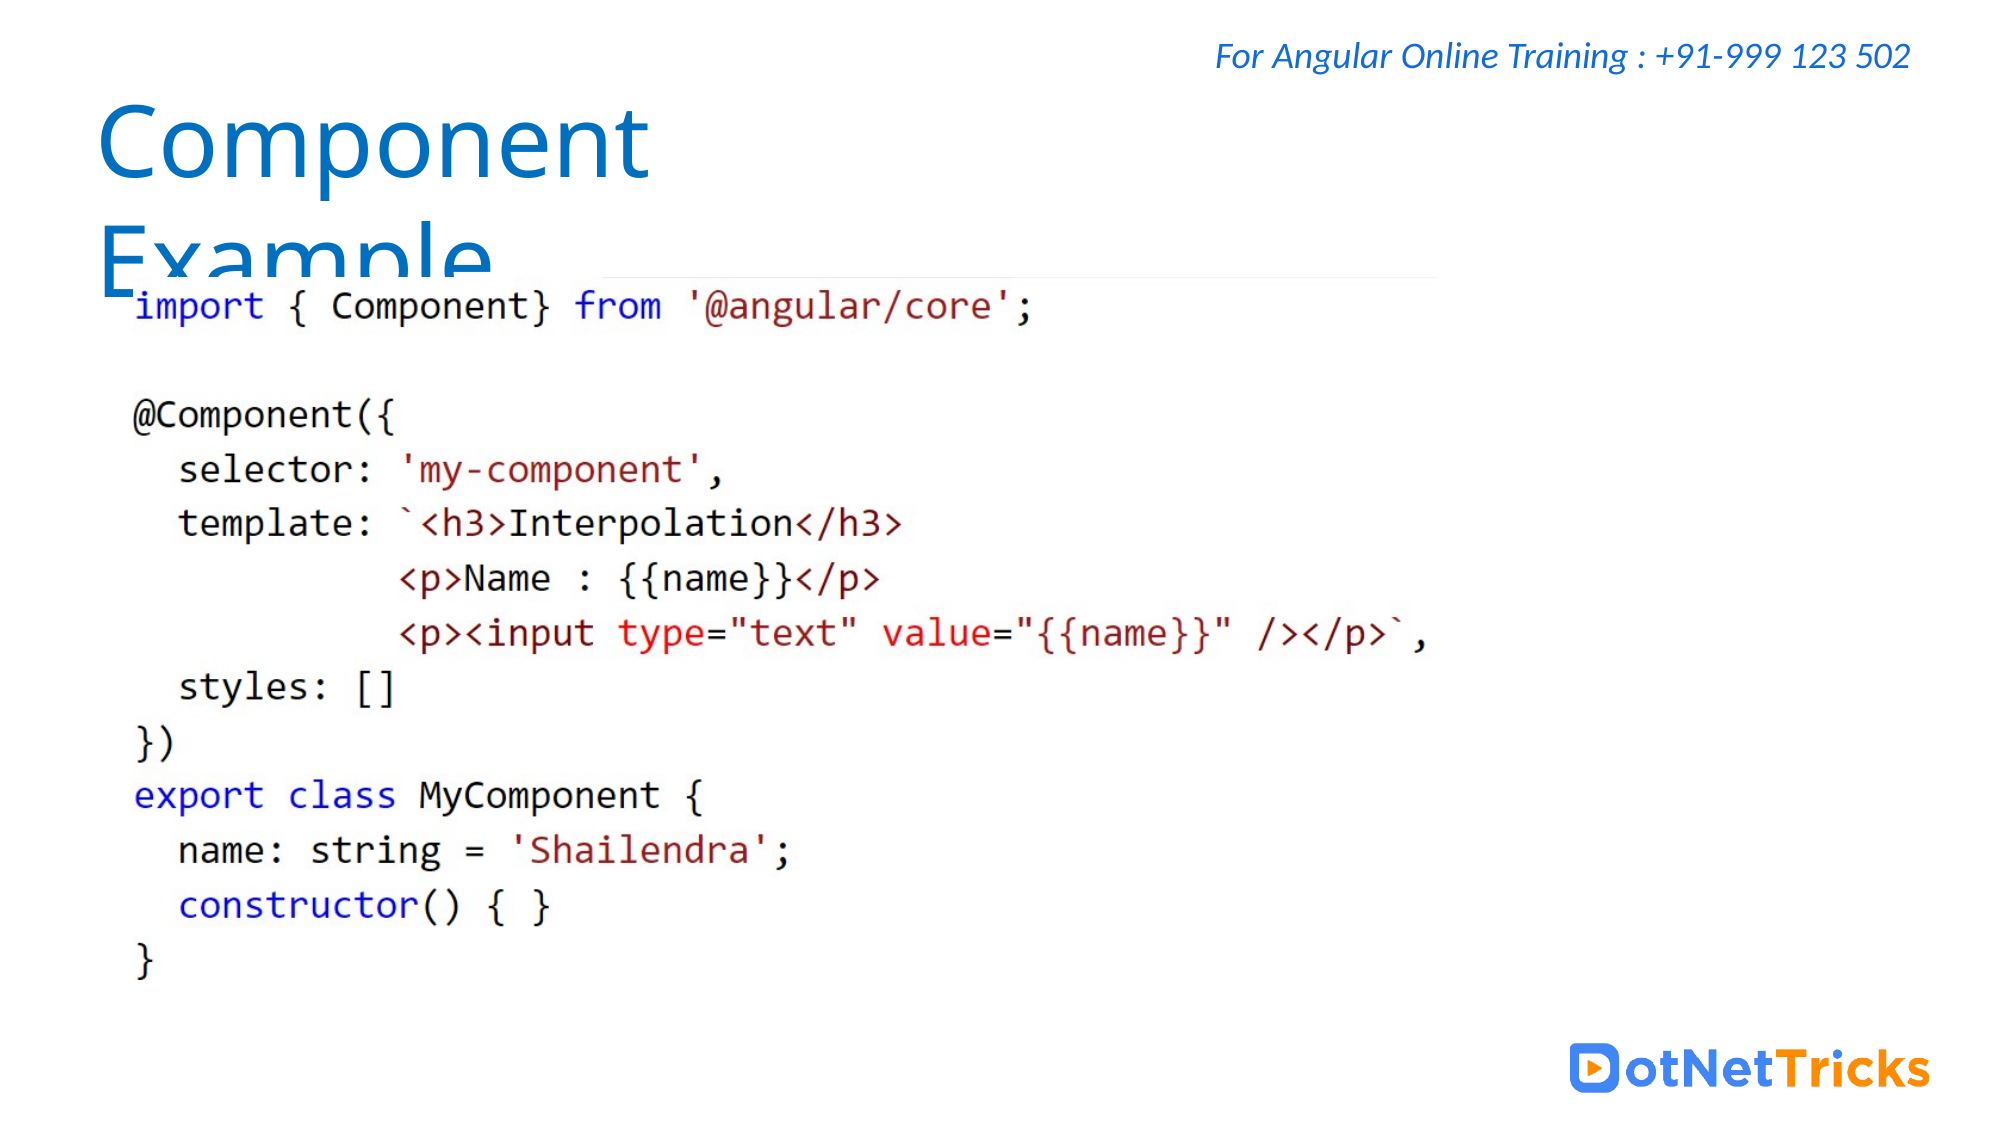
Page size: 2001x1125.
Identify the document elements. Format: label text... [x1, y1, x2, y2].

text_box For Angular Online Training : +91-999 123 502 [1212, 28, 1918, 76]
title Component Example [93, 75, 934, 318]
picture [133, 277, 1438, 980]
picture [1569, 1042, 1929, 1093]
